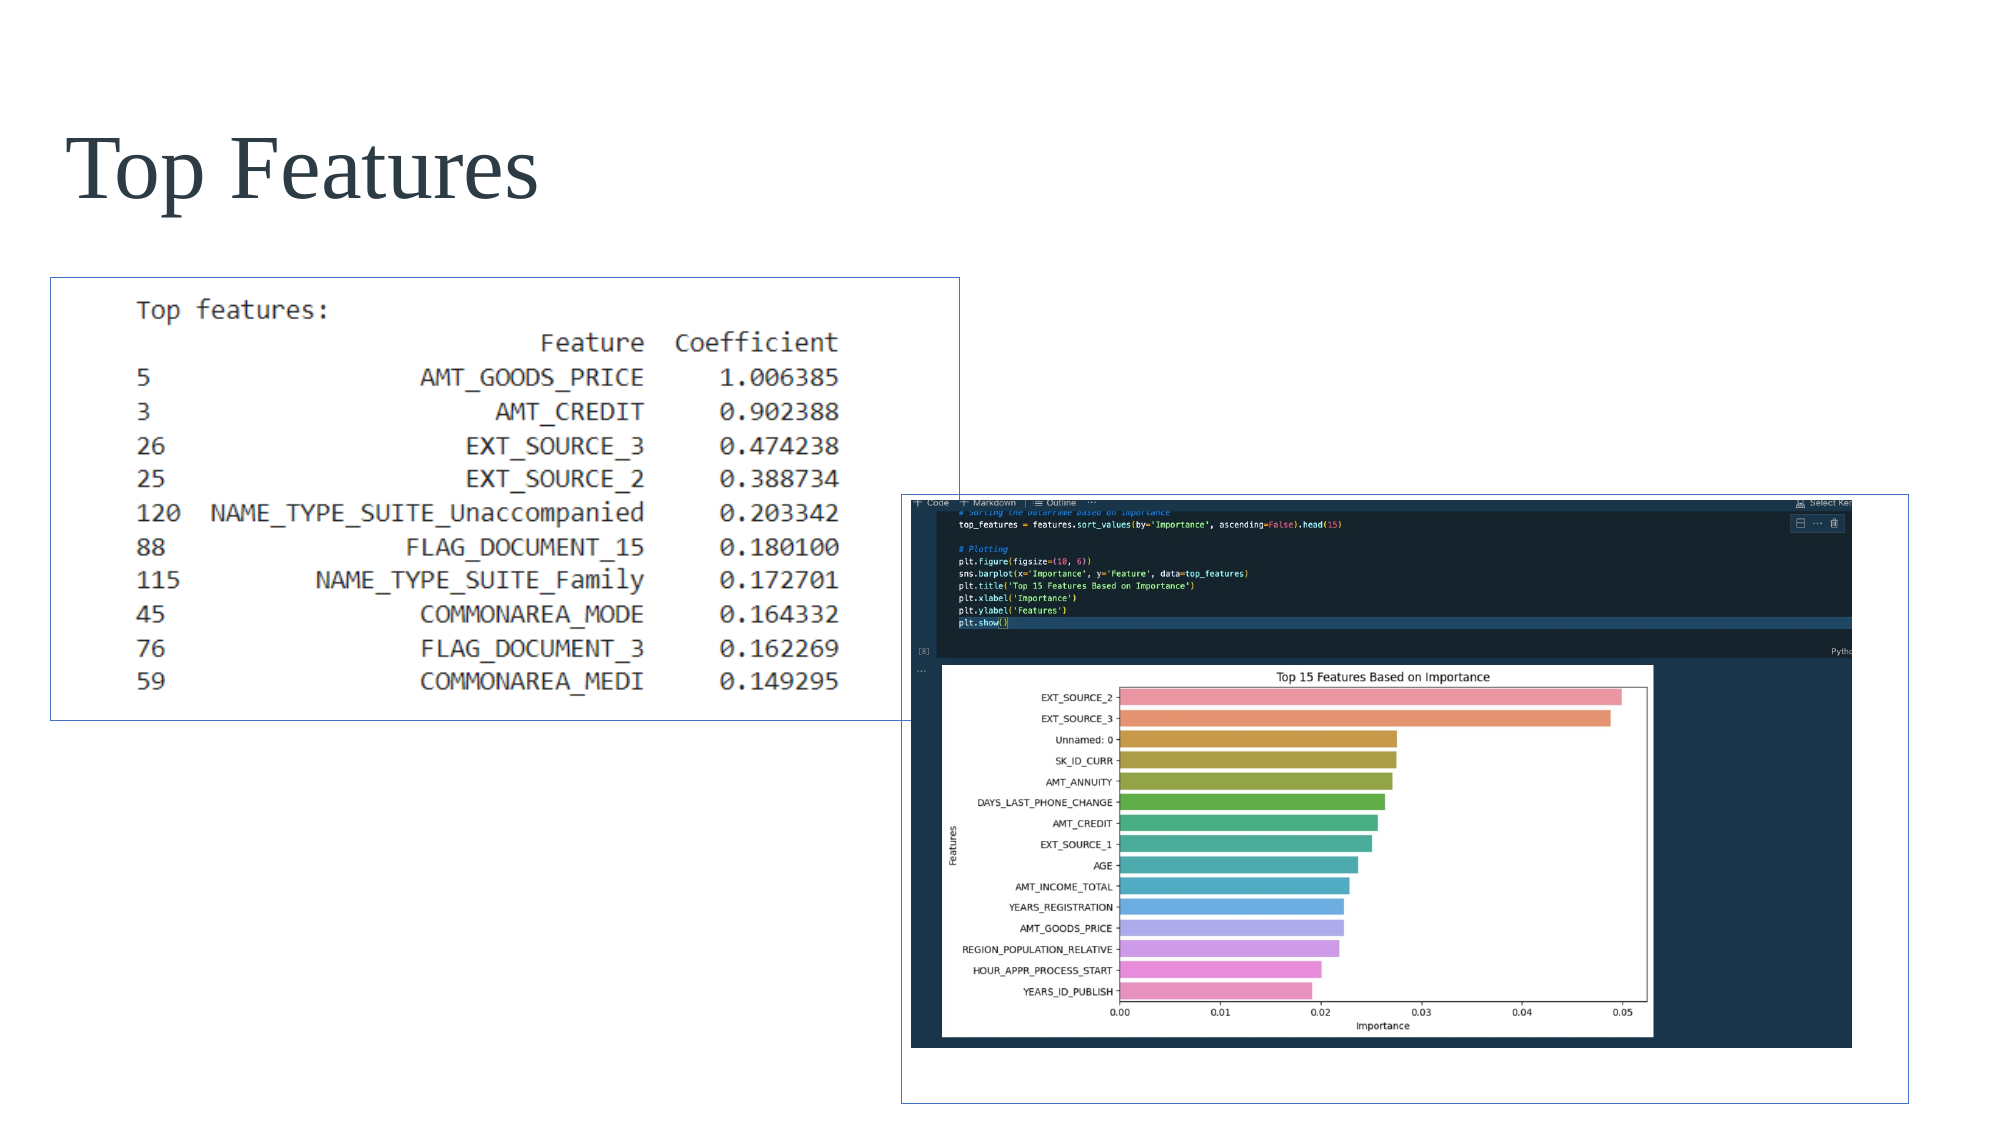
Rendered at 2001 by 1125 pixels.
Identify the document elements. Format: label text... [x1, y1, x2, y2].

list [49, 277, 960, 721]
picture [901, 494, 1908, 1104]
title Top Features [50, 59, 1775, 278]
